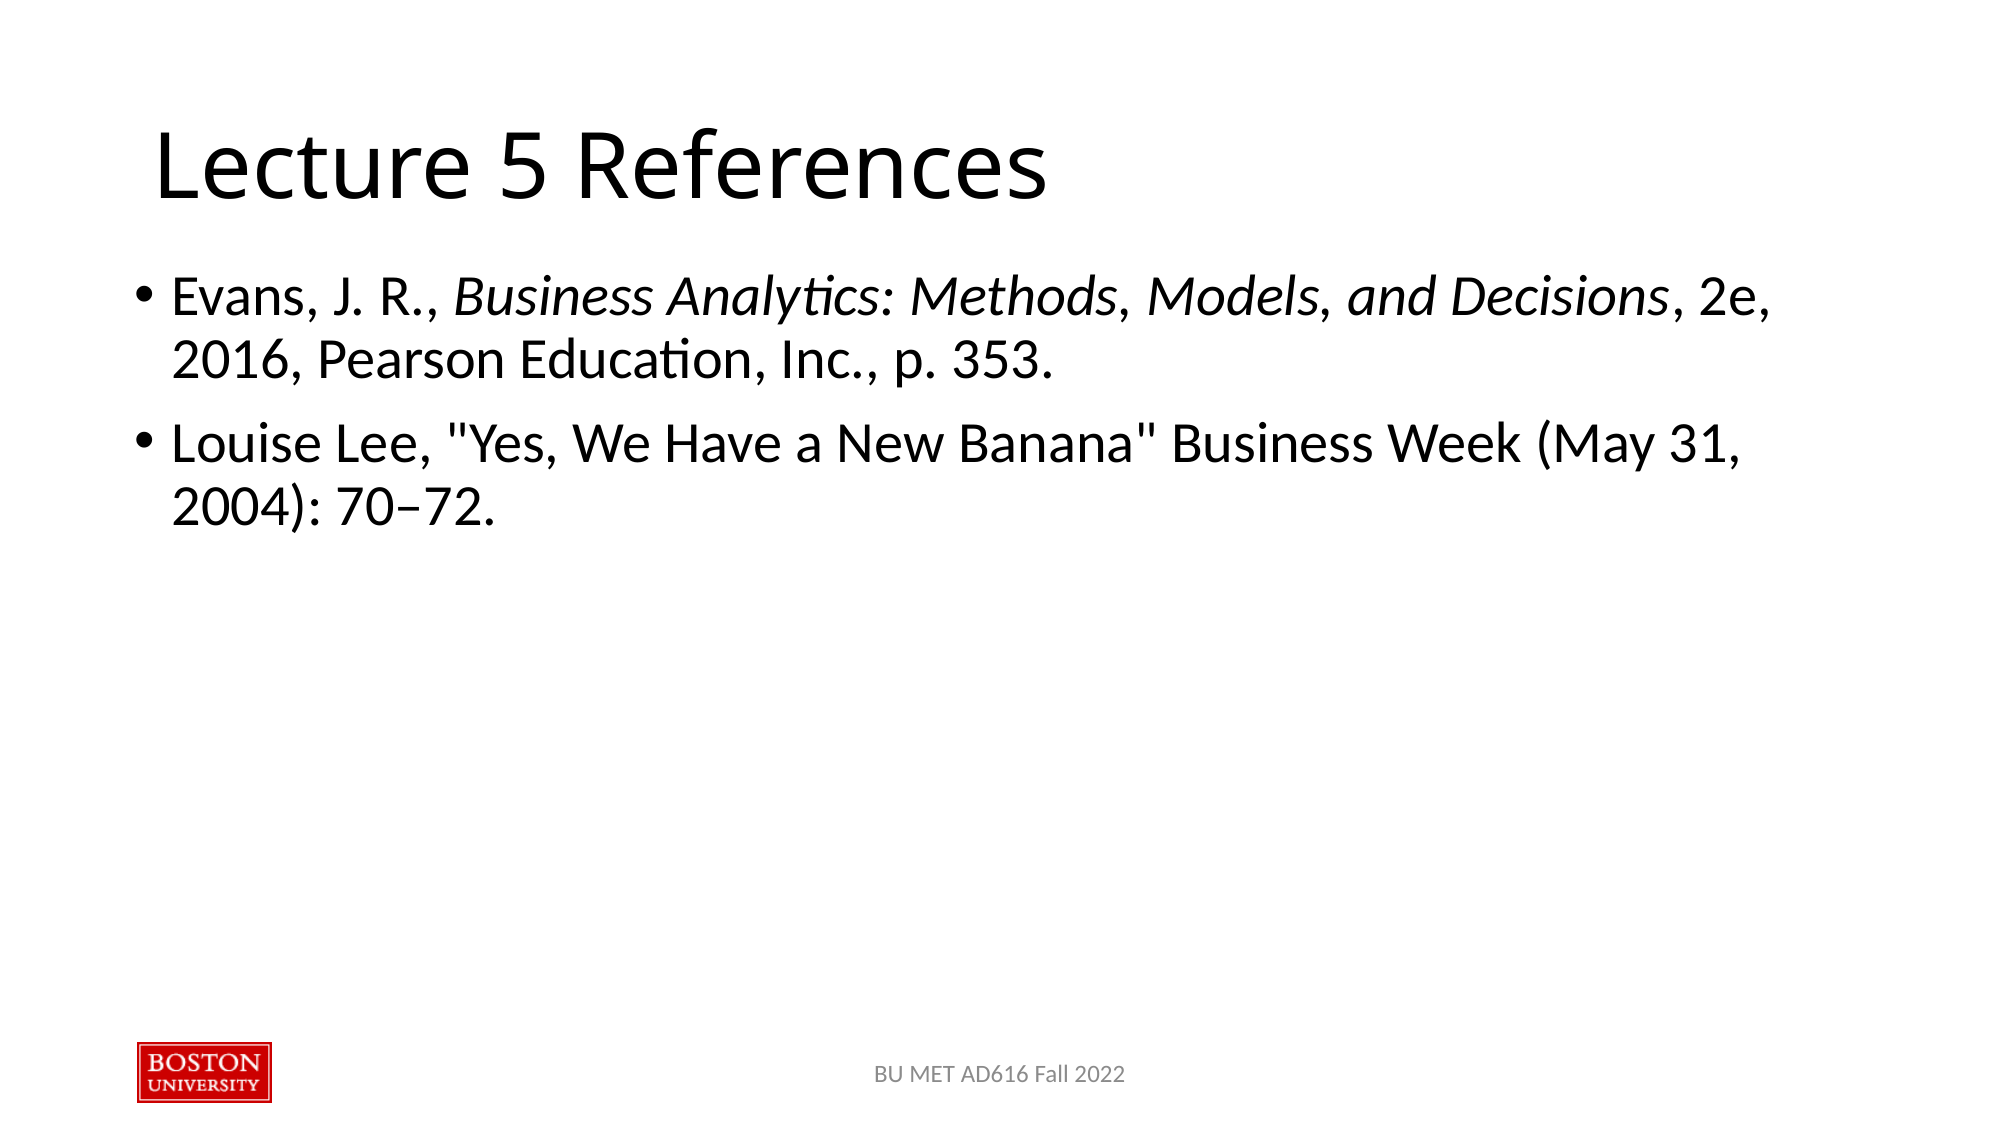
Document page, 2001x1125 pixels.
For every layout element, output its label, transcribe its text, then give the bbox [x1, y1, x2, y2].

picture [137, 1042, 272, 1103]
title Lecture 5 References [137, 59, 1863, 278]
footer BU MET AD616 Fall 2022 [662, 1042, 1338, 1103]
list Evans, J. R., Business Analytics: Methods, Models, and Decisions, 2e, 2016, Pearson Education, Inc., p. 353. Louise Lee, "Yes, We Have a New Banana" Business Week (May 31, 2004): 70–72. [119, 257, 1845, 972]
